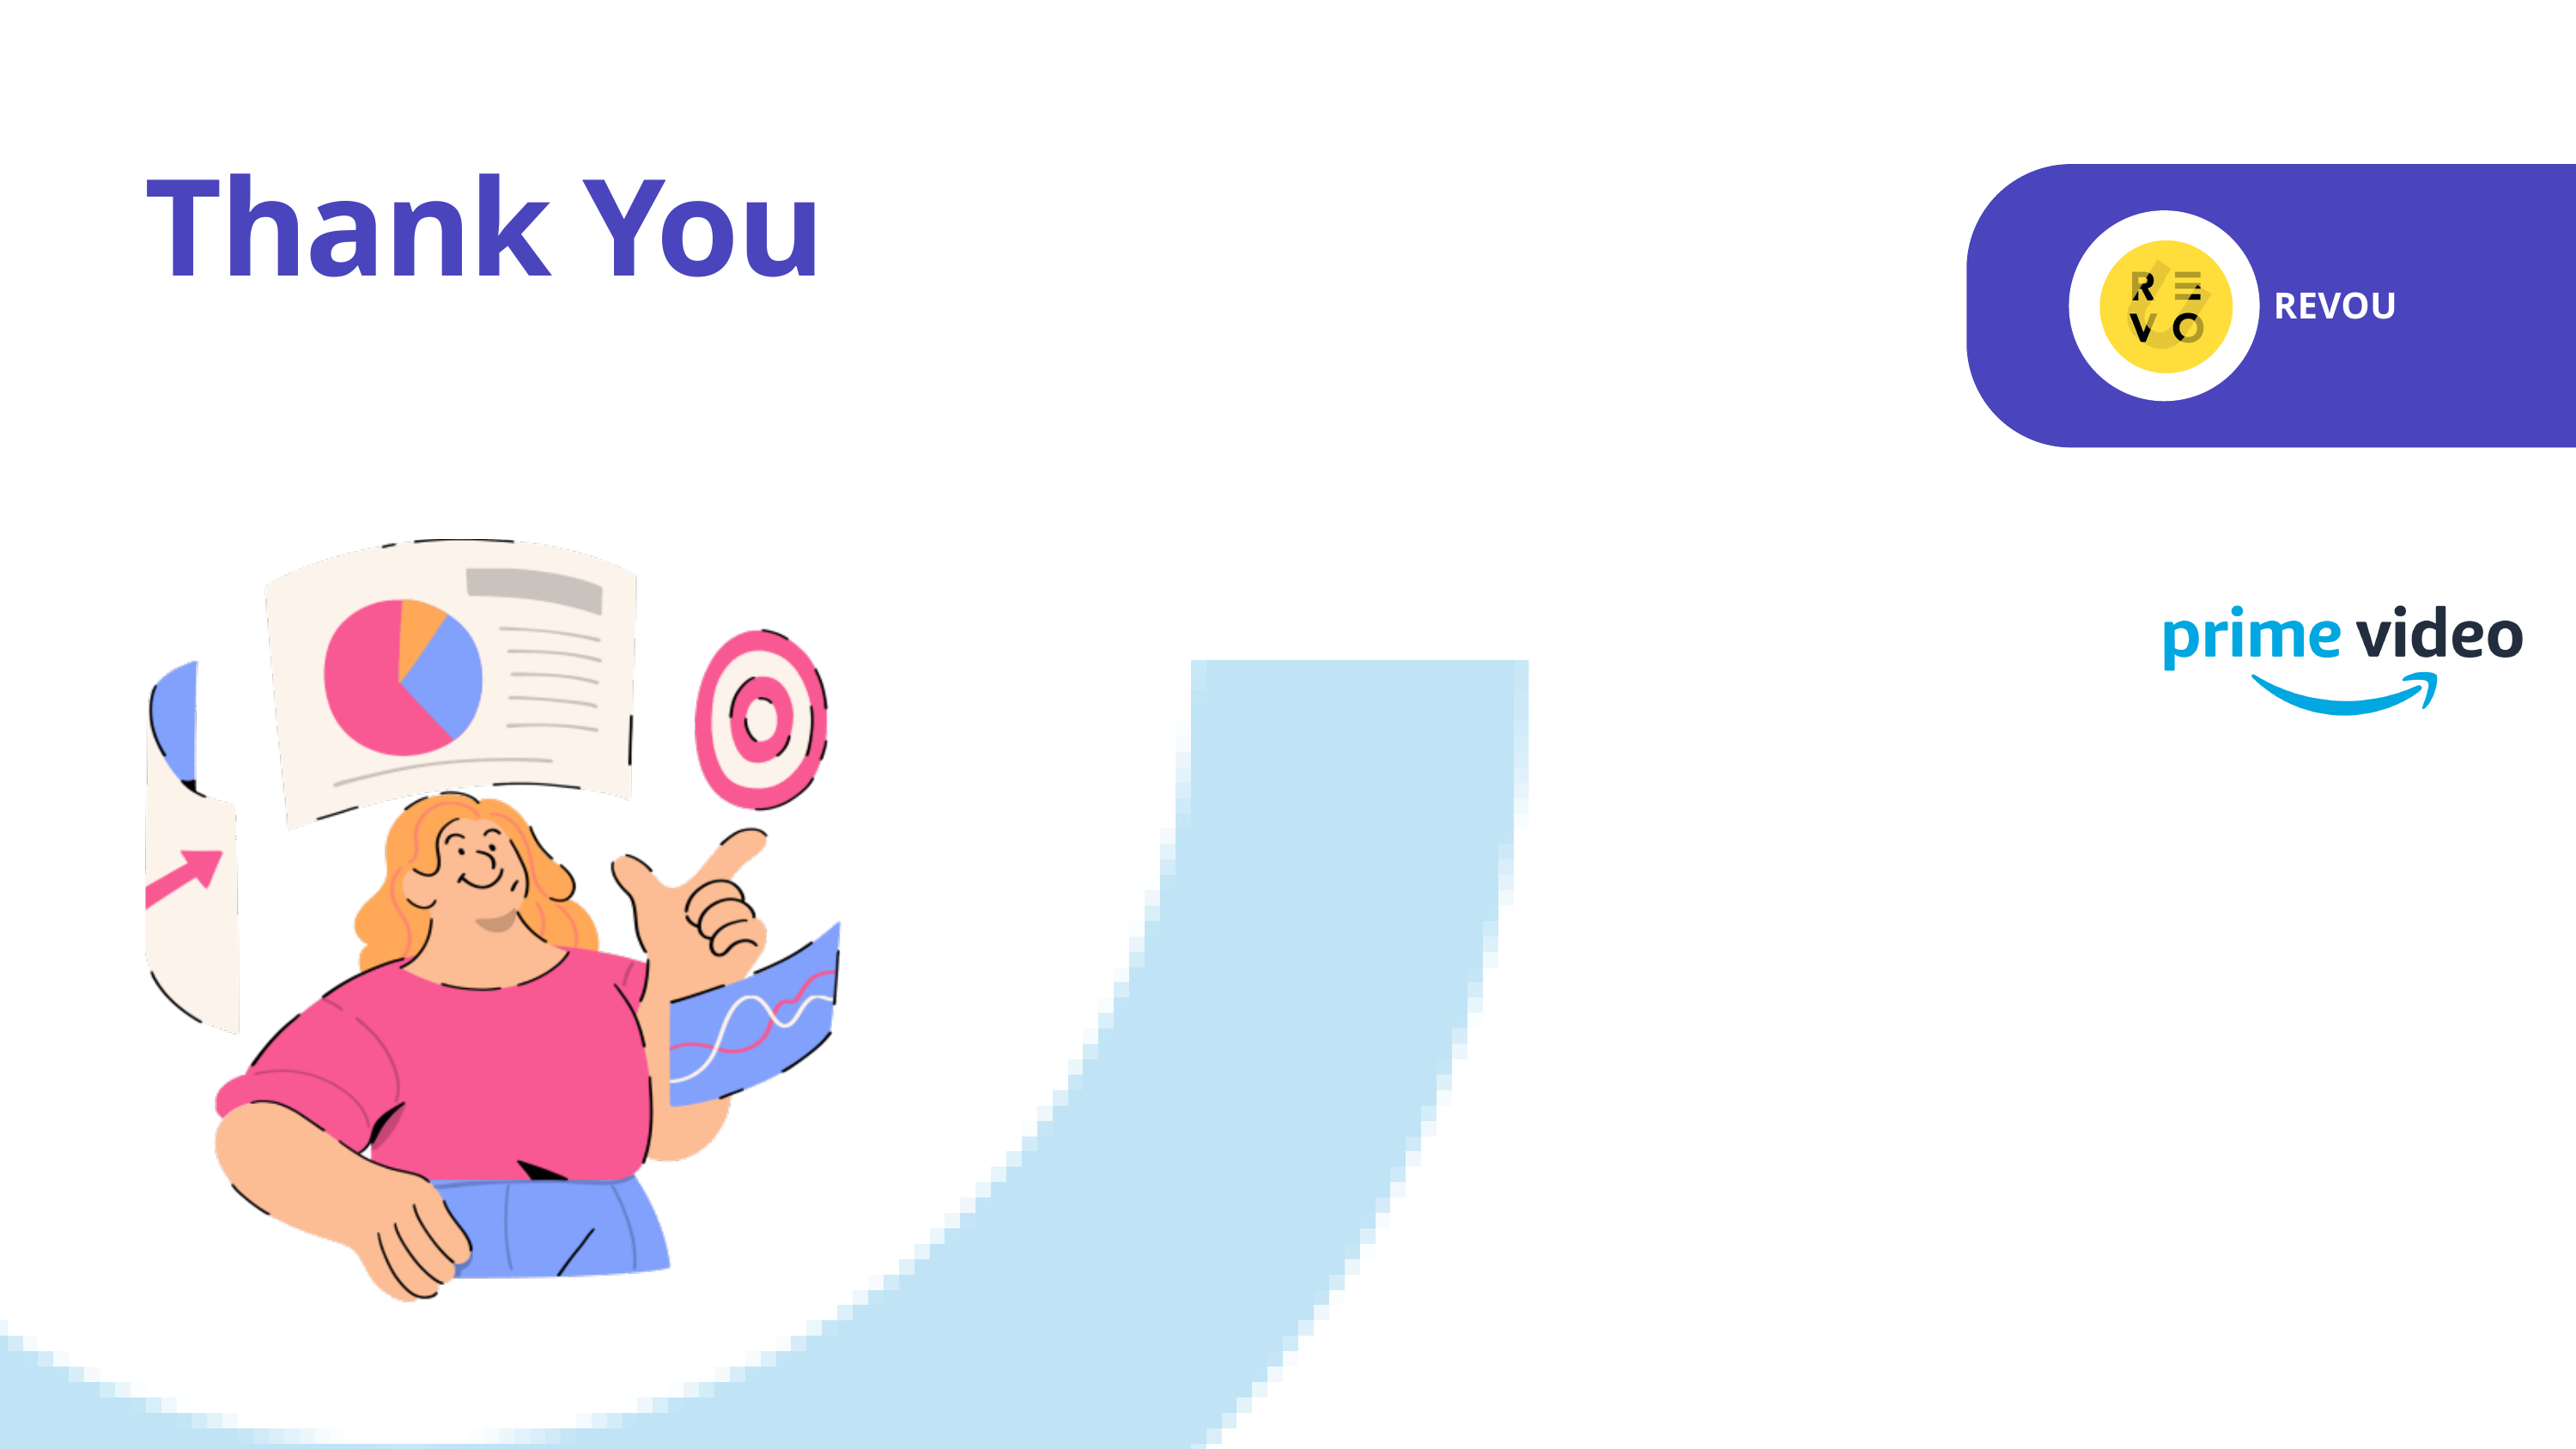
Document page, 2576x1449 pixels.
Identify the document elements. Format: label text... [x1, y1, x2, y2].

text_box [0, 660, 1529, 1449]
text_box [2069, 209, 2260, 402]
text_box [144, 539, 841, 1304]
text_box Thank You [144, 155, 1208, 304]
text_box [1966, 163, 2576, 448]
text_box [2111, 506, 2576, 815]
